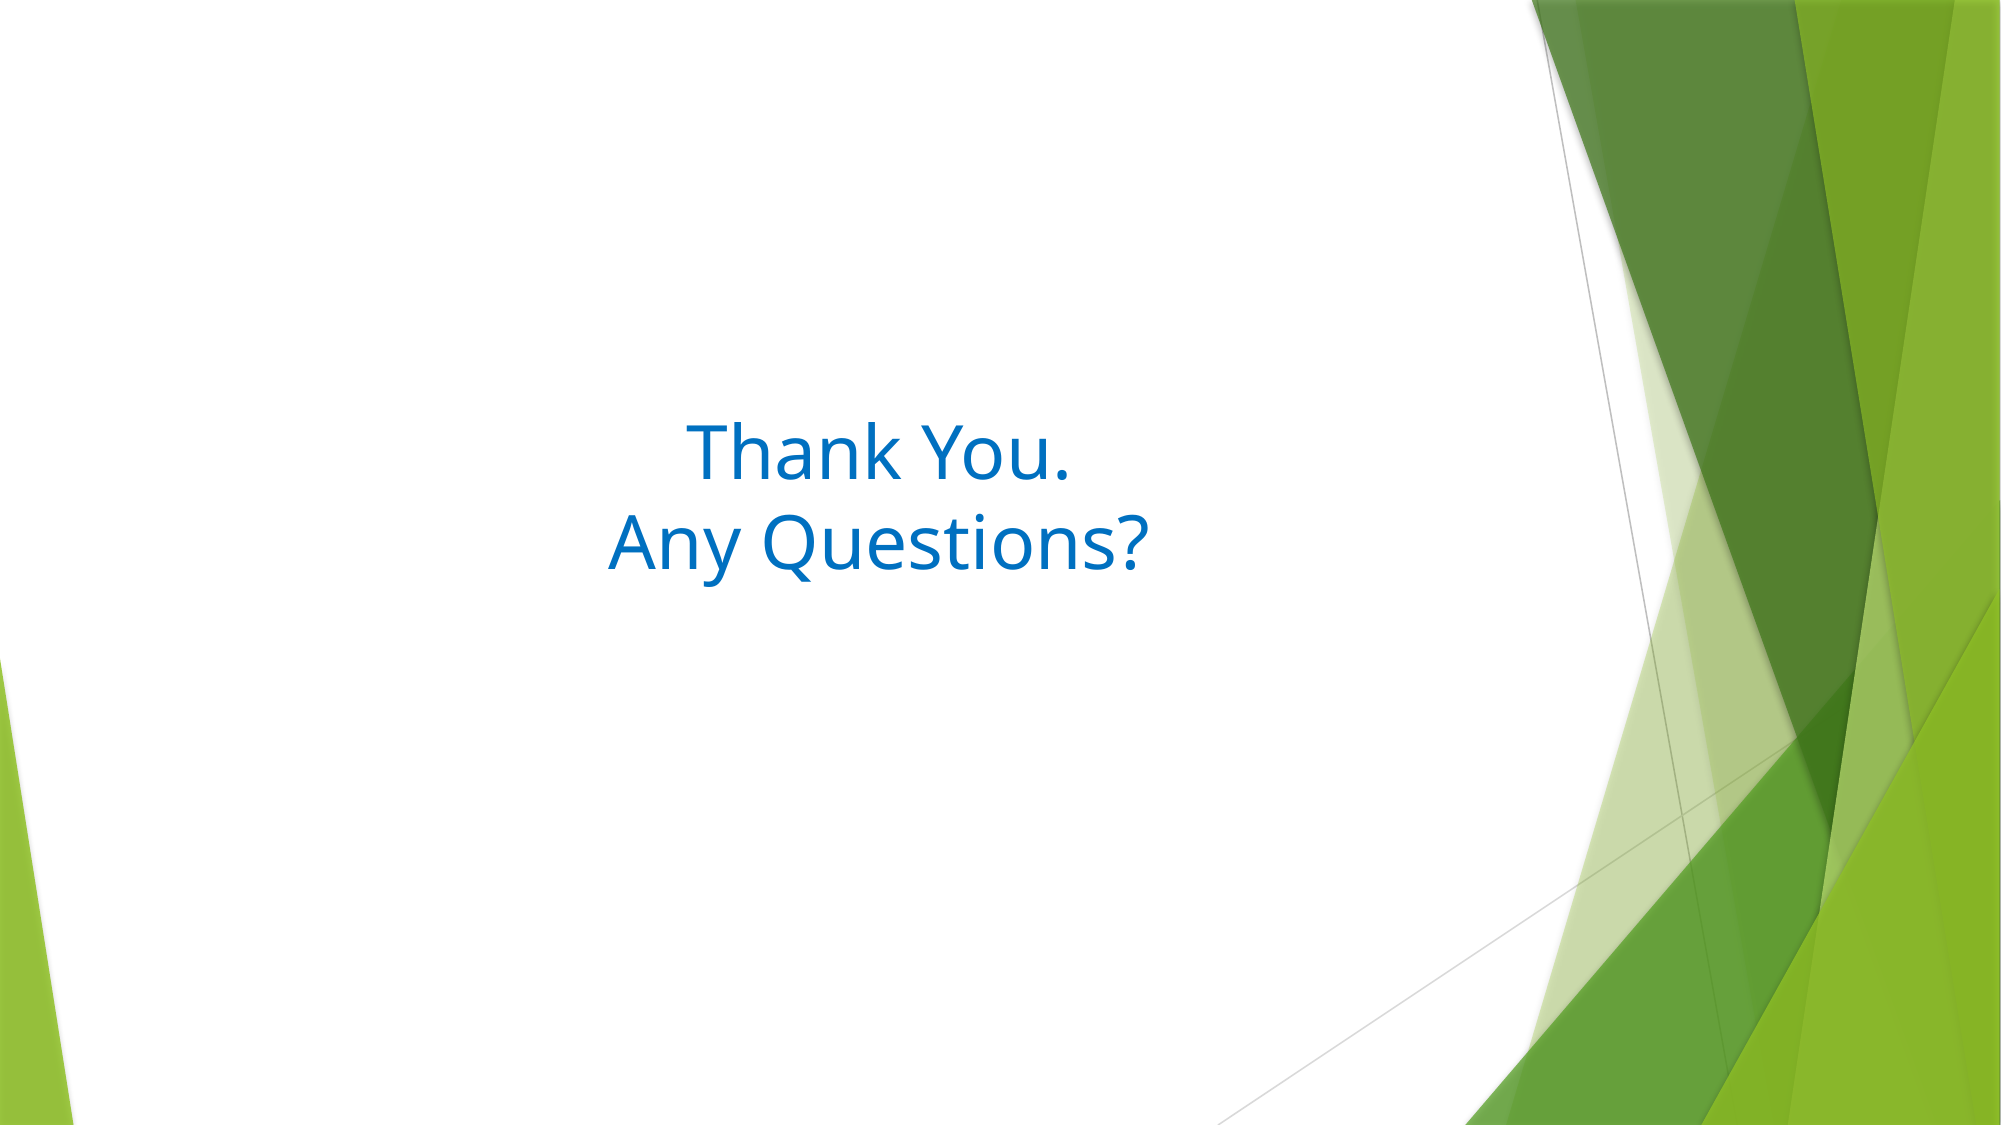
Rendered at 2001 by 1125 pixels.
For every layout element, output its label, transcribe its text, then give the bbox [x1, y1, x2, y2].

title Thank You. Any Questions? [174, 397, 1585, 614]
